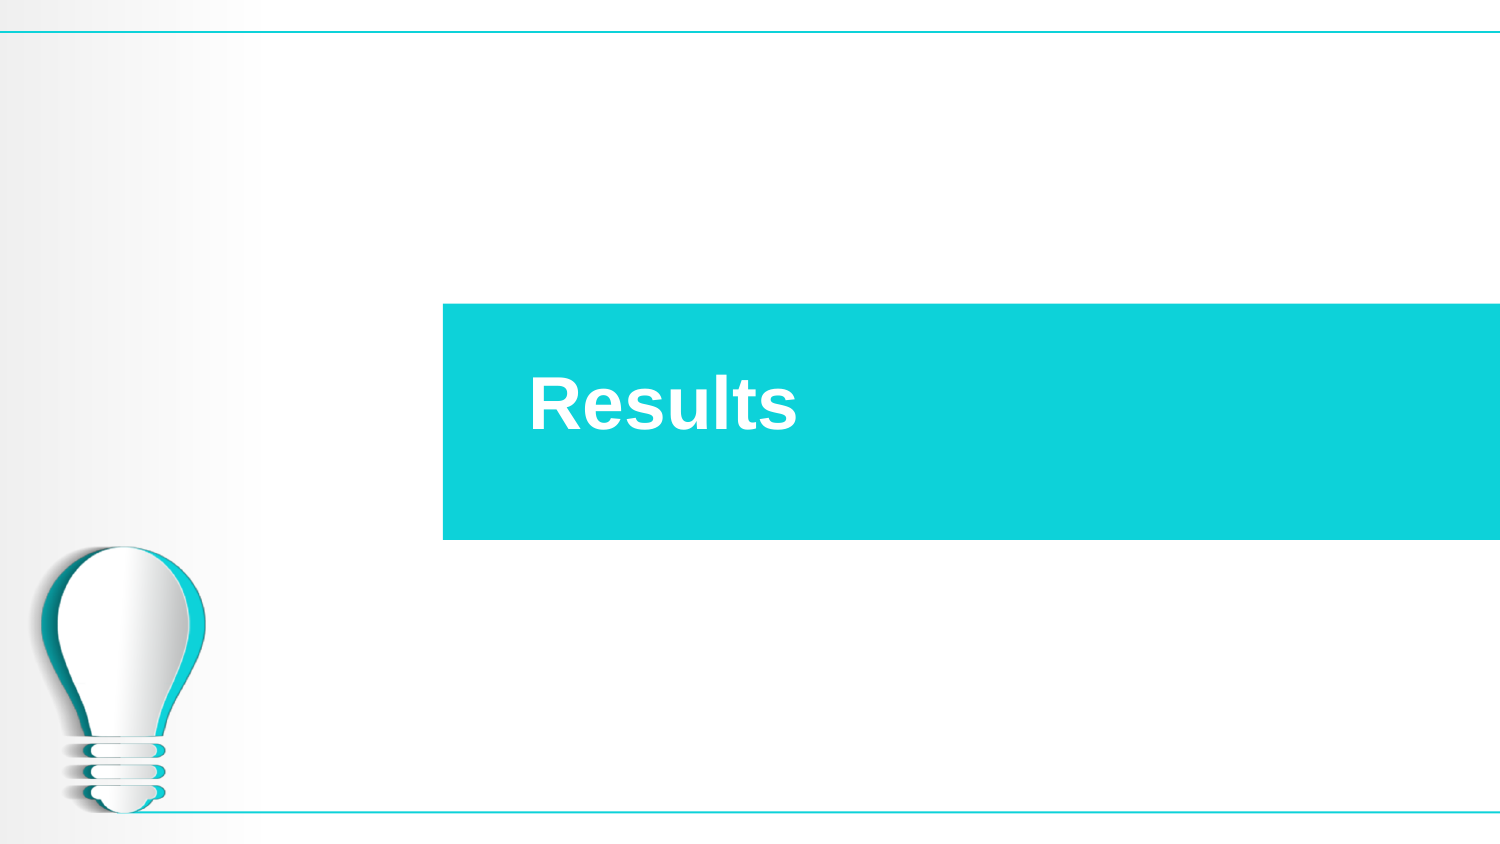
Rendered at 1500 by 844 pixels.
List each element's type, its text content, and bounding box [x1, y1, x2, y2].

title Results [513, 366, 1412, 432]
picture [27, 546, 206, 813]
